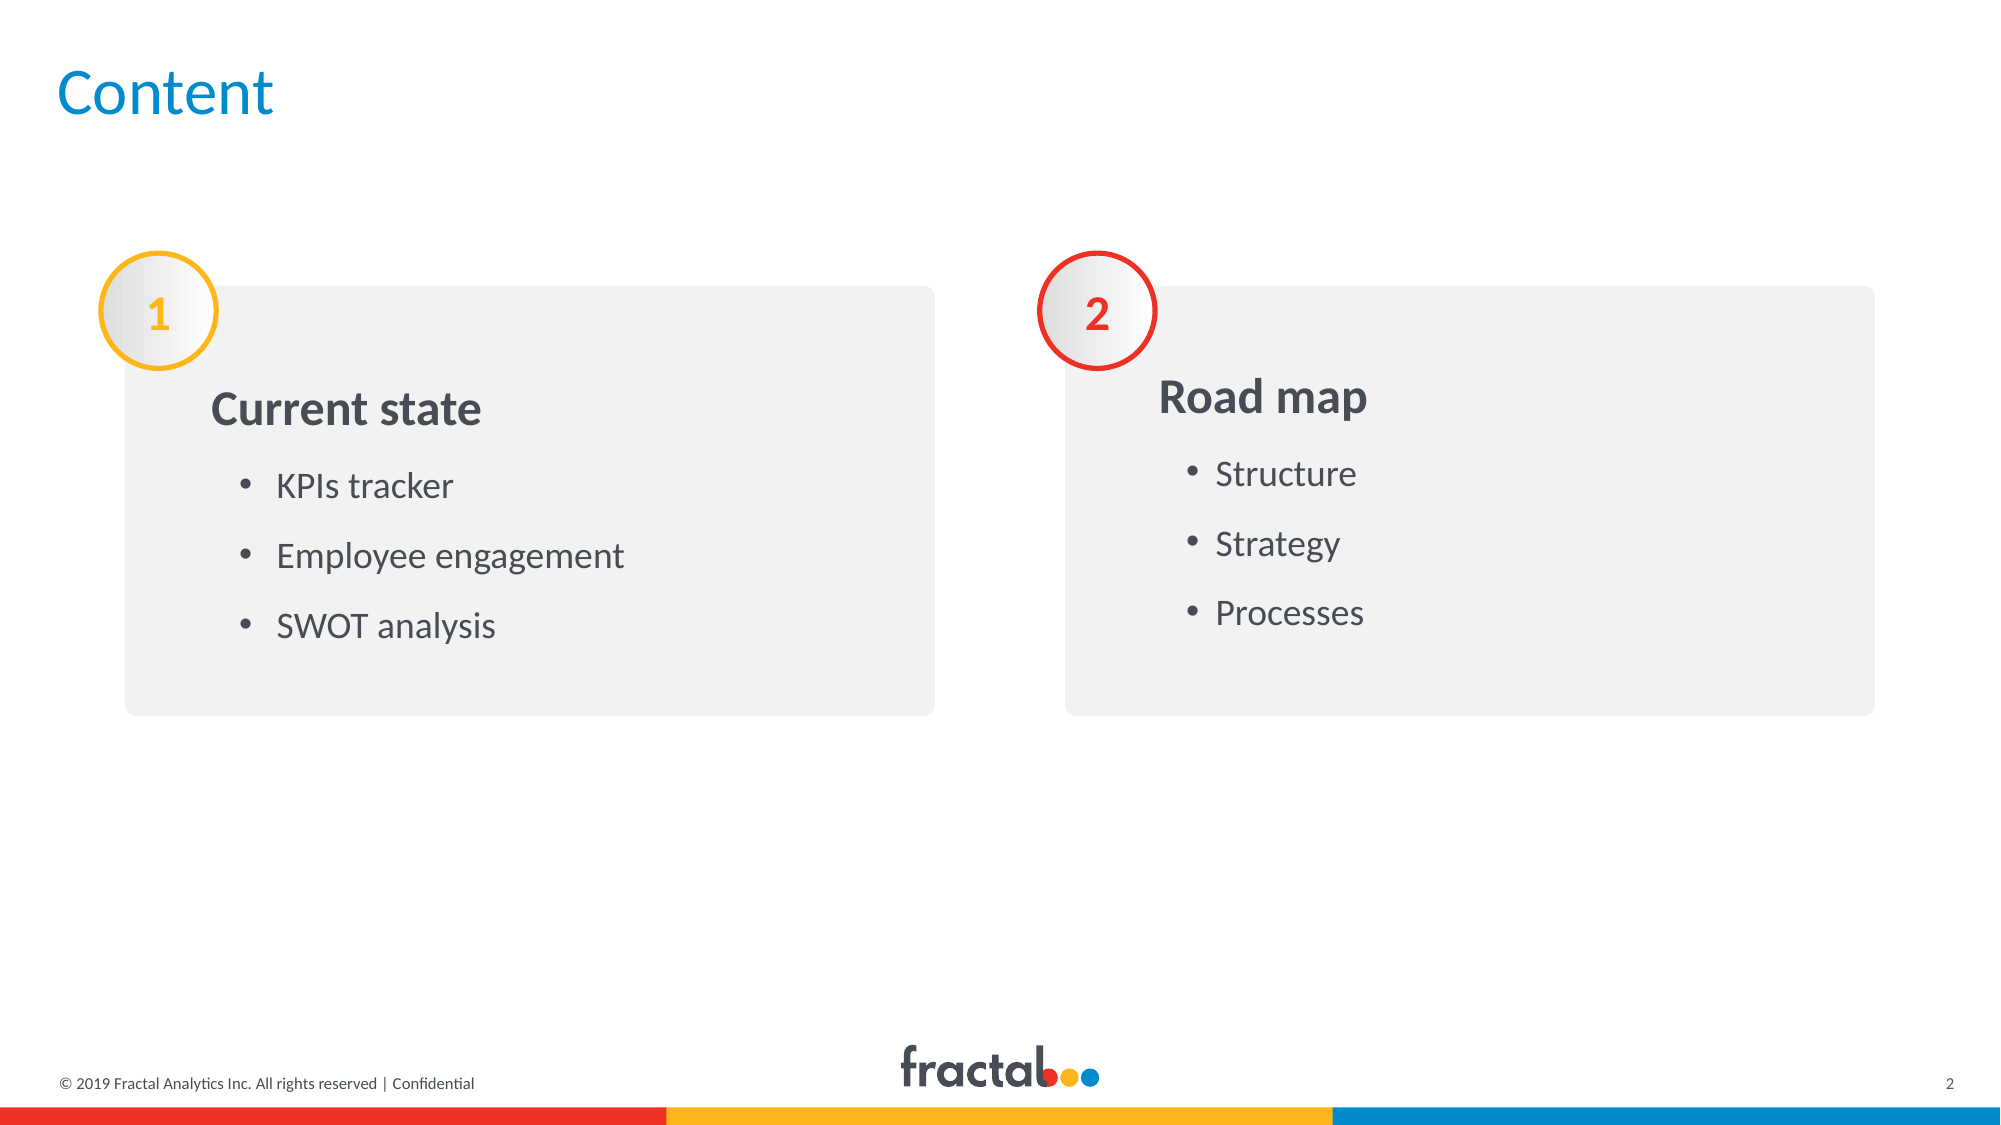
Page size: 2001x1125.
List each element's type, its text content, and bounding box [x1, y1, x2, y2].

text_box [1063, 284, 1877, 718]
text_box Road map Structure Strategy Processes [1143, 356, 1472, 641]
text_box [123, 284, 936, 718]
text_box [100, 253, 217, 369]
title Content [37, 46, 1944, 140]
text_box Current state KPIs tracker Employee engagement SWOT analysis [196, 368, 692, 654]
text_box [1039, 253, 1156, 369]
